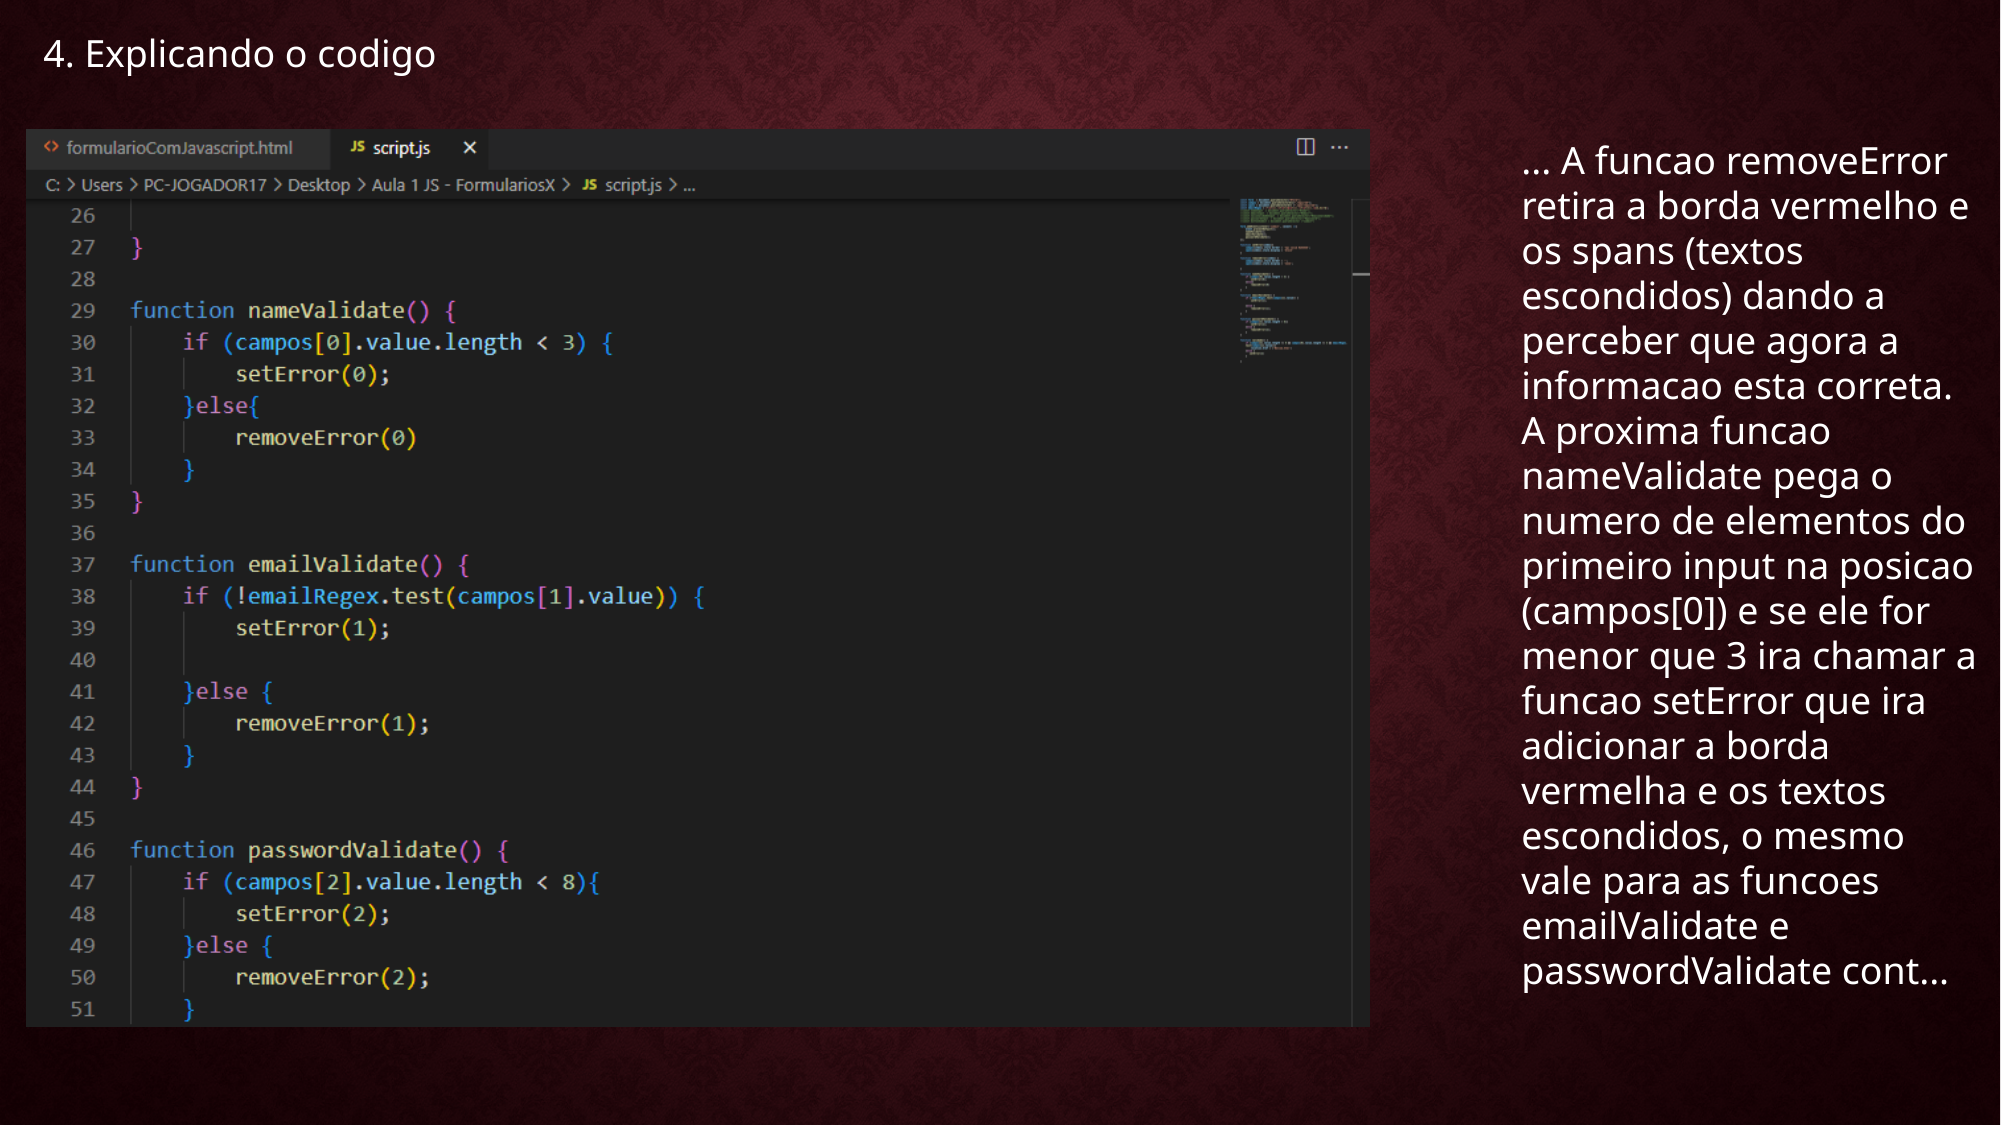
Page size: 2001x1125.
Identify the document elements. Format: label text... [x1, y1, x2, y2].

picture [26, 129, 1370, 1027]
text_box ... A funcao removeError retira a borda vermelho e os spans (textos escondidos) dando a perceber que agora a informacao esta correta. A proxima funcao nameValidate pega o numero de elementos do primeiro input na posicao (campos[0]) e se ele for menor que 3 ira chamar a funcao setError que ira adicionar a borda vermelha e os textos escondidos, o mesmo vale para as funcoes emailValidate e passwordValidate cont... [1506, 129, 2000, 1000]
text_box 4. Explicando o codigo [28, 22, 453, 83]
